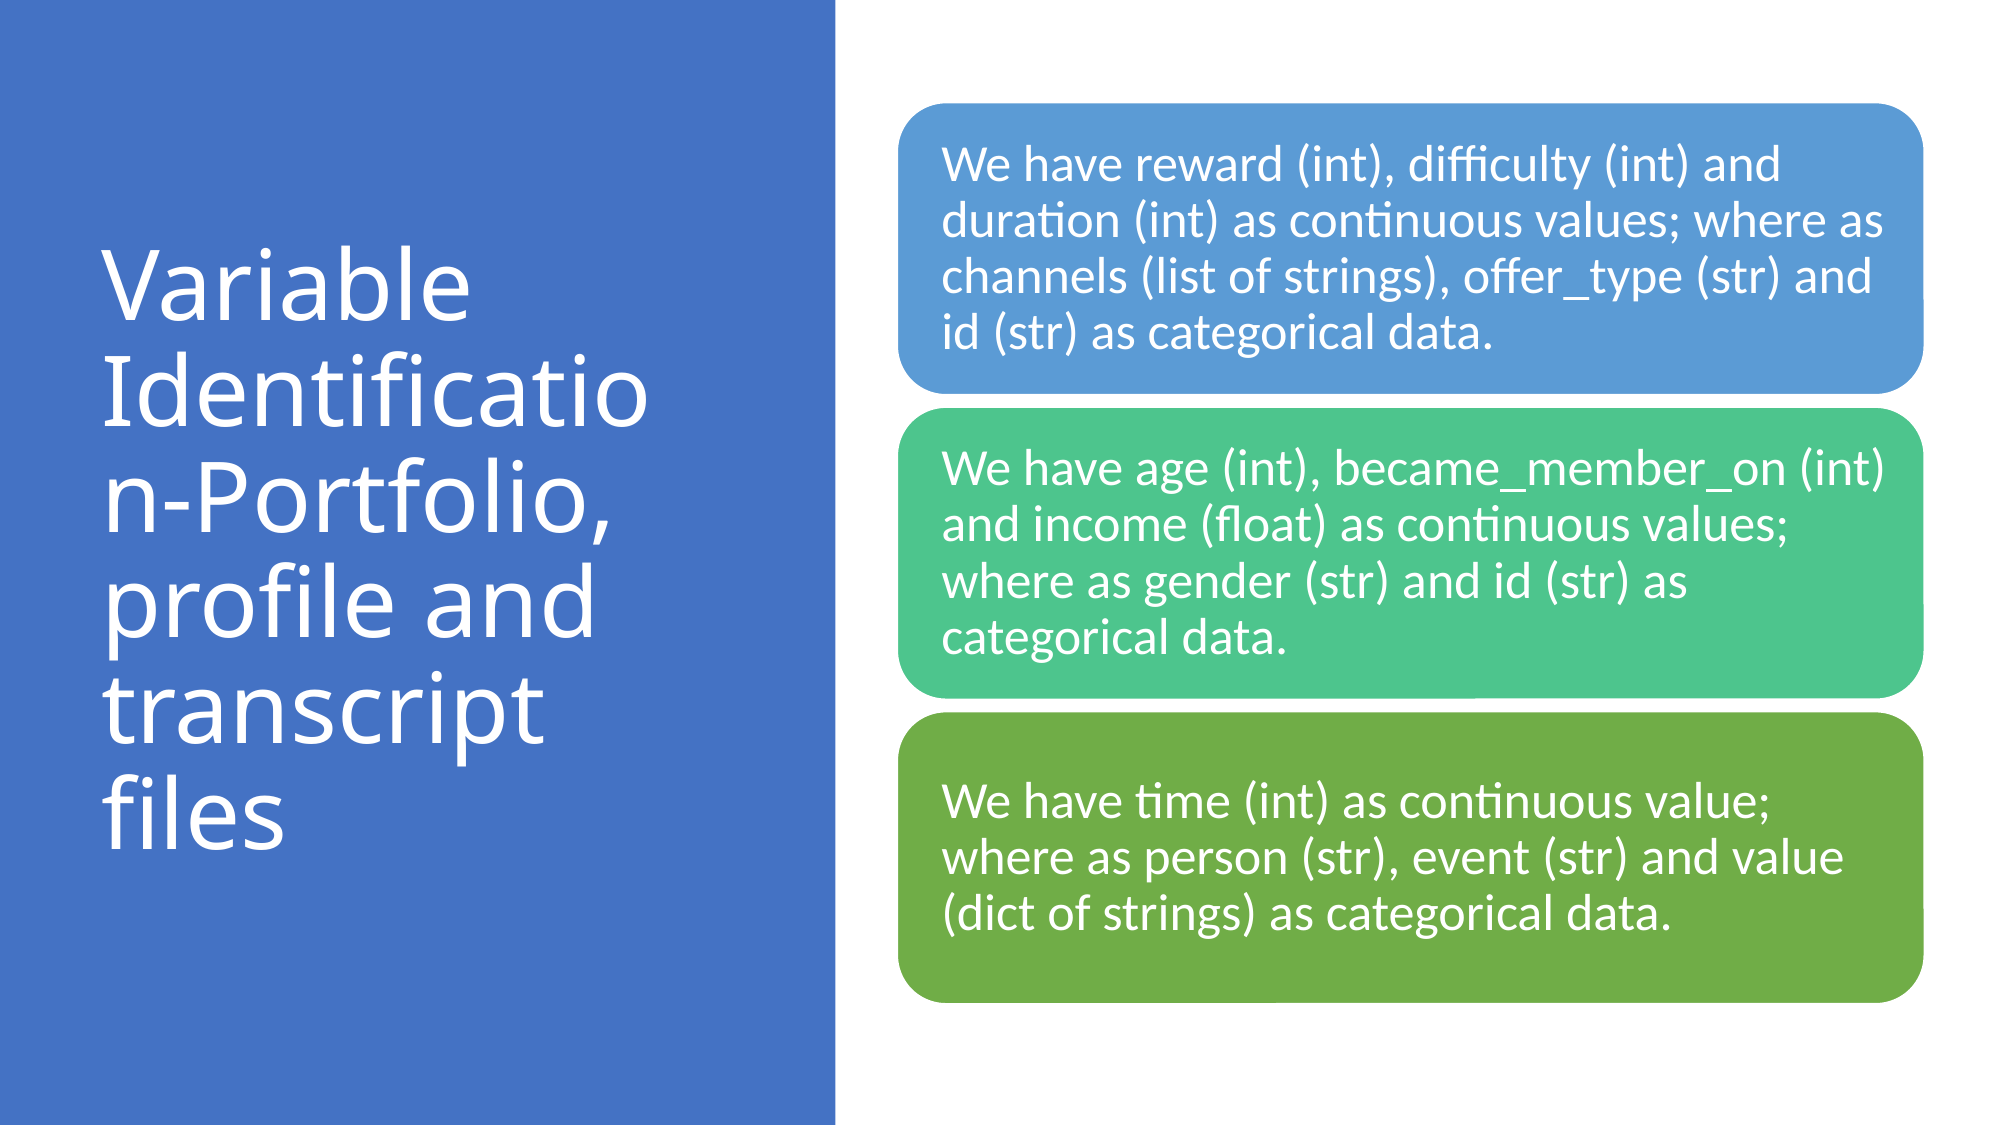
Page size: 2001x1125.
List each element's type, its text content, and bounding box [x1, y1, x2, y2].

title Variable Identification-Portfolio, profile and transcript files [86, 101, 711, 1005]
text_box [0, 0, 836, 1125]
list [897, 101, 1925, 1005]
